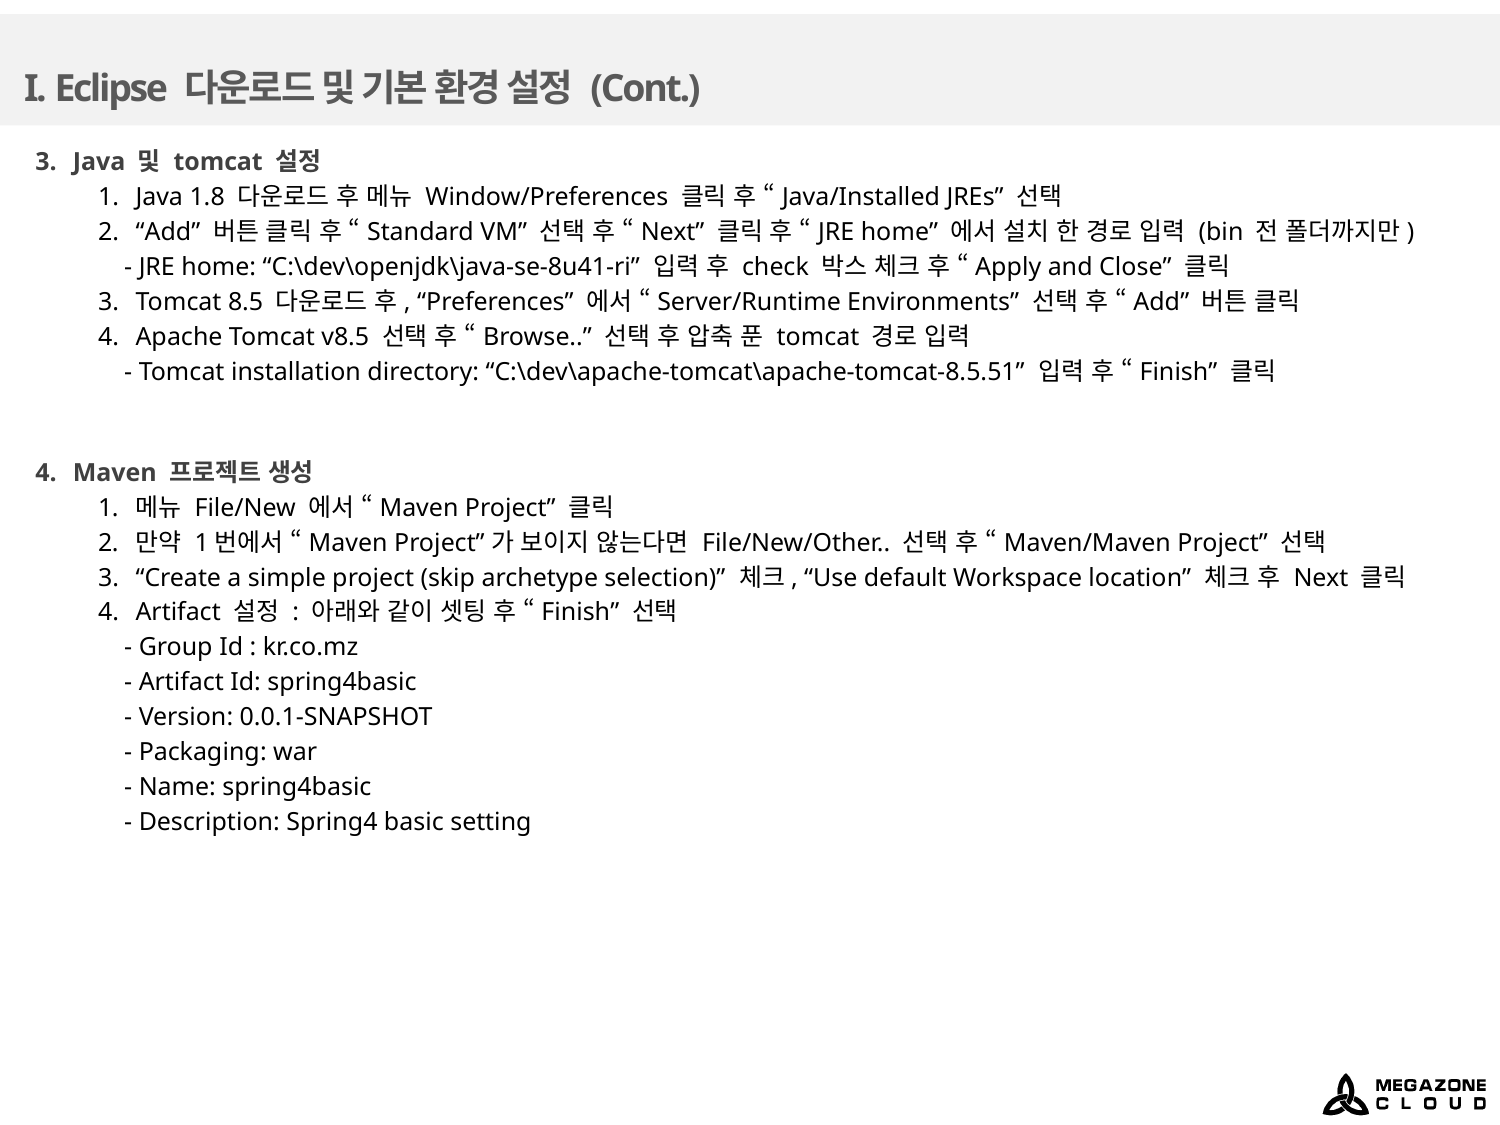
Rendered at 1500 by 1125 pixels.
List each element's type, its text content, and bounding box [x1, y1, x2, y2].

title I. Eclipse 다운로드 및 기본 환경 설정 (Cont.) [9, 42, 1089, 104]
picture [1322, 1072, 1486, 1116]
list Java 및 tomcat 설정 Java 1.8 다운로드 후 메뉴 Window/Preferences 클릭 후 “Java/Installed JREs” 선택 “Add” 버튼 클릭 후 “Standard VM” 선택 후 “Next” 클릭 후 “JRE home” 에서 설치 한 경로 입력 (bin 전 폴더까지만) - JRE home: “C:\dev\openjdk\java-se-8u41-ri” 입력 후 check 박스 체크 후 “Apply and Close” 클릭 Tomcat 8.5 다운로드 후, “Preferences” 에서 “Server/Runtime Environments” 선택 후 “Add” 버튼 클릭 Apache Tomcat v8.5 선택 후 “Browse..” 선택 후 압축 푼 tomcat 경로 입력 - Tomcat installation directory: “C:\dev\apache-tomcat\apache-tomcat-8.5.51” 입력 후 “Finish” 클릭 Maven 프로젝트 생성 메뉴 File/New 에서 “Maven Project” 클릭 만약 1번에서 “Maven Project”가 보이지 않는다면 File/New/Other.. 선택 후 “Maven/Maven Project” 선택 “Create a simple project (skip archetype selection)” 체크, “Use default Workspace location” 체크 후 Next 클릭 Artifact 설정 : 아래와 같이 셋팅 후 “Finish” 선택 - Group Id : kr.co.mz - Artifact Id: spring4basic - Version: 0.0.1-SNAPSHOT - Packaging: war - Name: spring4basic - Description: Spring4 basic setting [20, 132, 1474, 1047]
